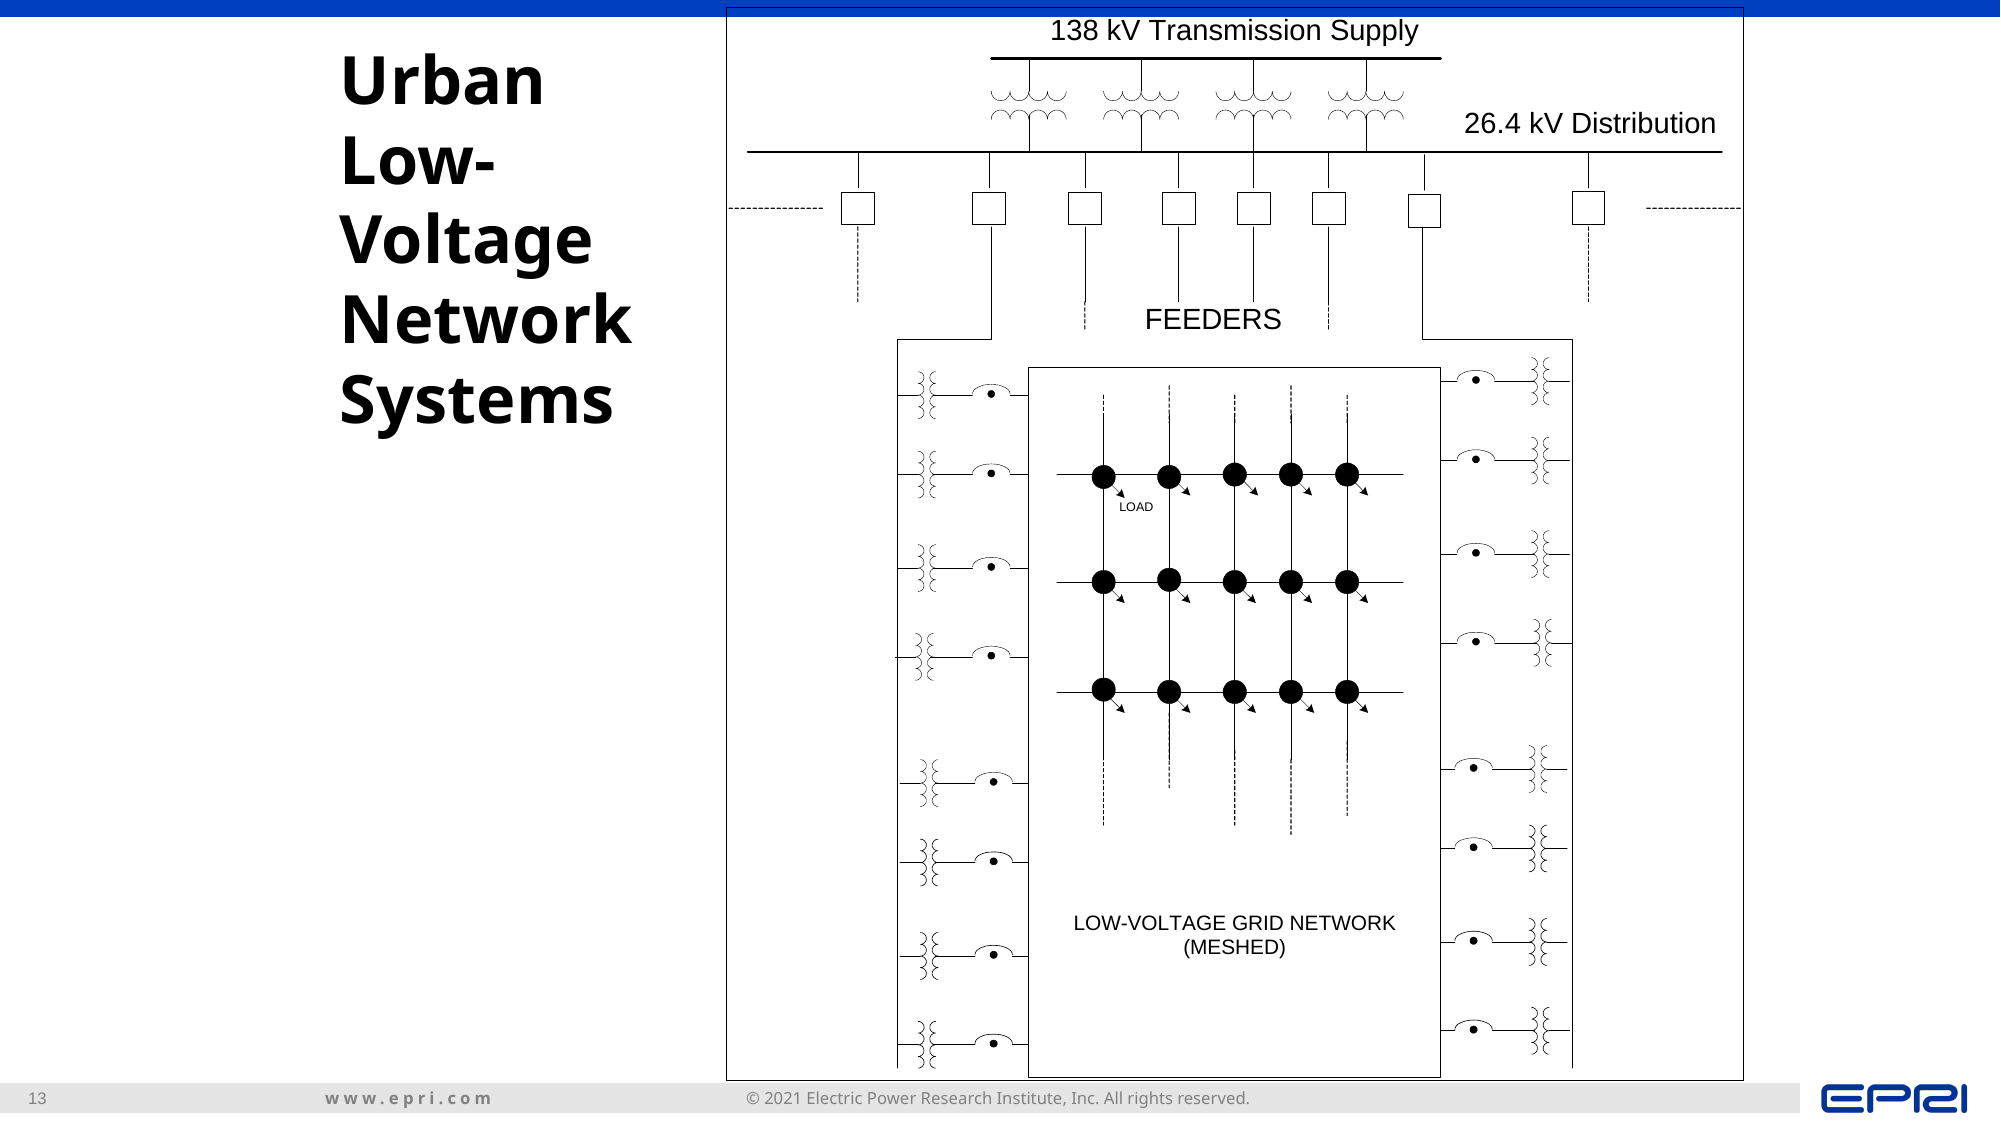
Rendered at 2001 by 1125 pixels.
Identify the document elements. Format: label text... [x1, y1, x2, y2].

title Urban Low-Voltage Network Systems [324, 29, 726, 876]
picture [1820, 1084, 1968, 1113]
picture [726, 7, 1744, 1081]
